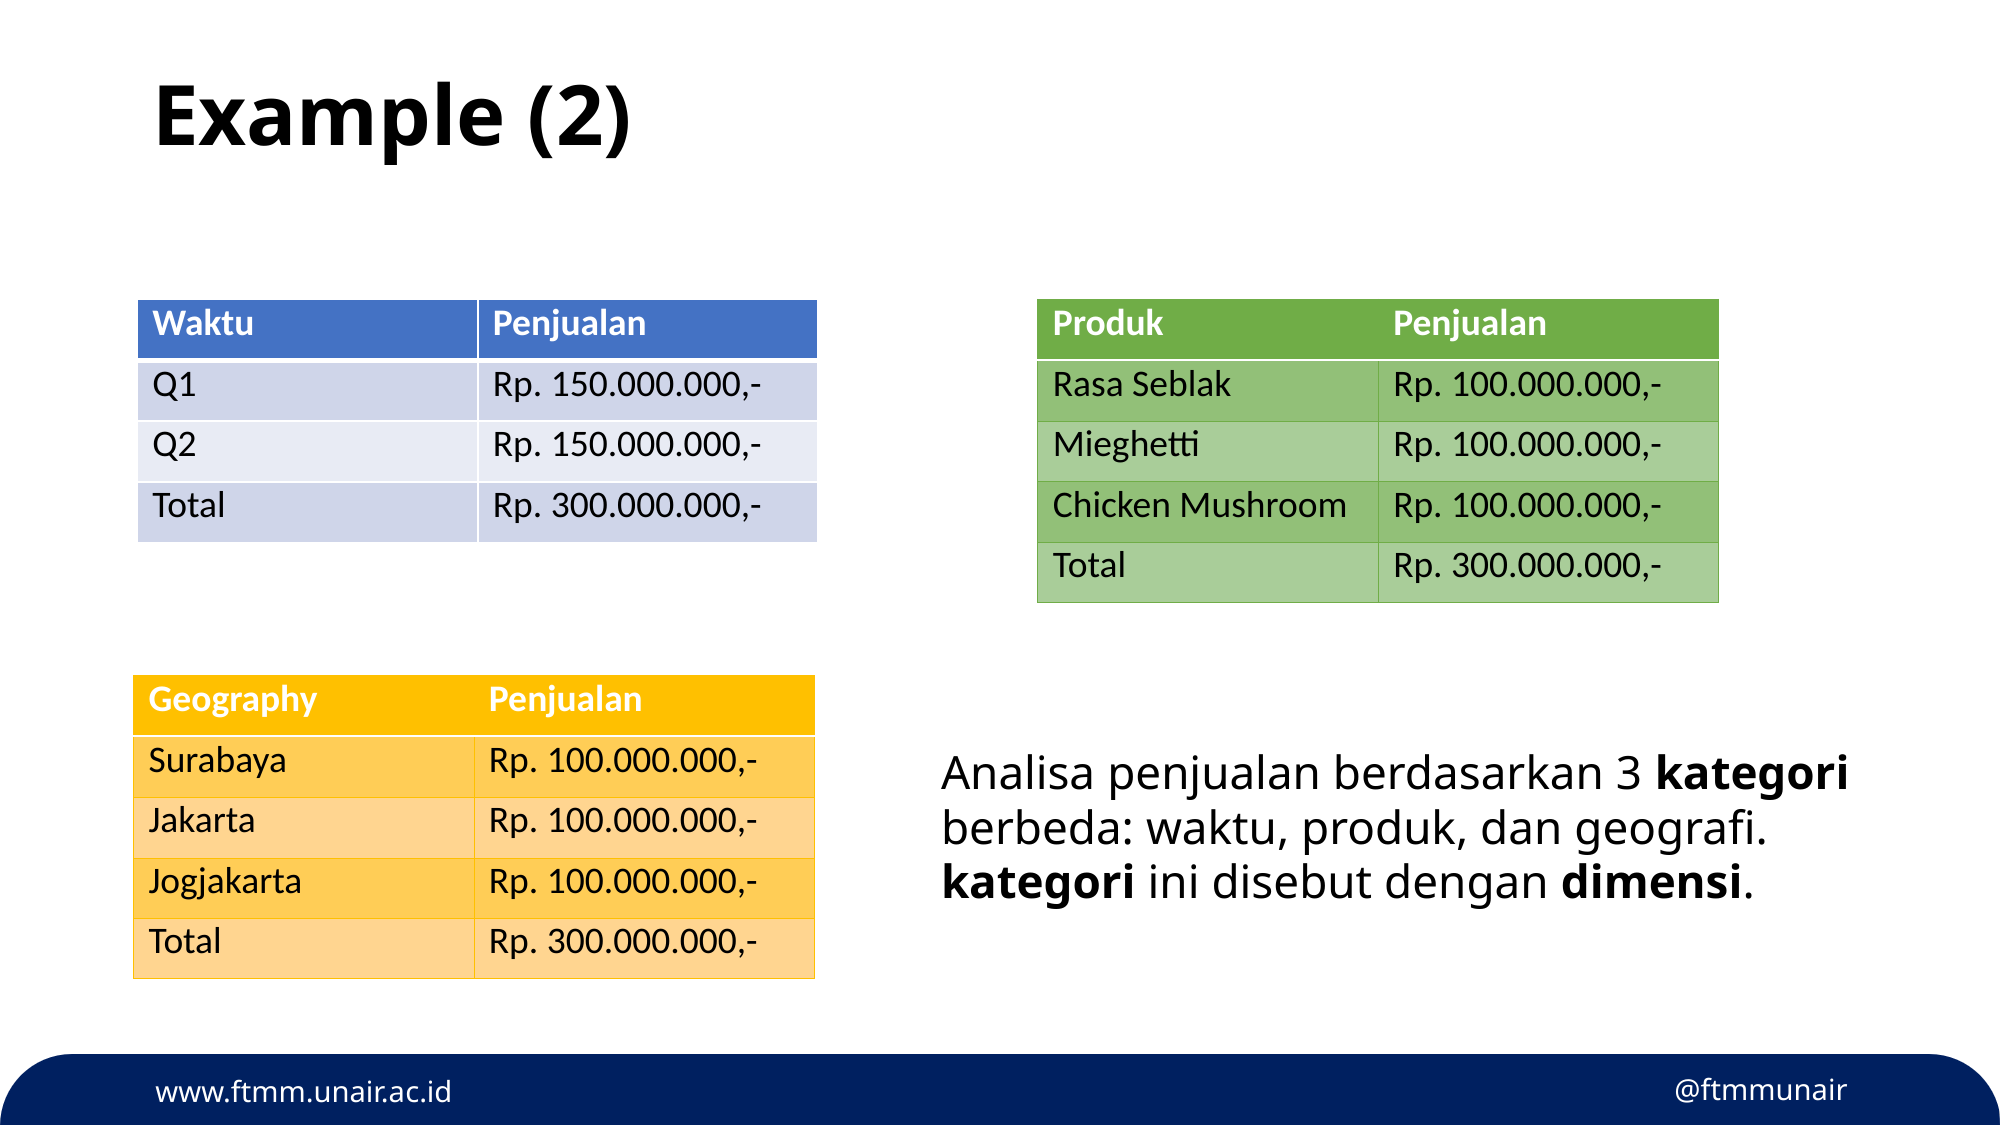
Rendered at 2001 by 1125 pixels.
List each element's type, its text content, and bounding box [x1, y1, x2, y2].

table_cell Rp. 100.000.000,- [475, 859, 814, 918]
table_cell Rp. 100.000.000,- [1379, 482, 1718, 542]
table_cell Rp. 100.000.000,- [475, 737, 814, 797]
table_cell Jakarta [134, 798, 474, 858]
table_cell Total [1038, 543, 1378, 602]
table_header Geography [134, 676, 474, 735]
table_cell Q2 [138, 422, 477, 481]
table_cell Rp. 300.000.000,- [475, 919, 814, 978]
table_cell Rp. 100.000.000,- [1379, 361, 1718, 421]
table_cell Mieghetti [1038, 422, 1378, 481]
table_cell Chicken Mushroom [1038, 482, 1378, 542]
table_header Waktu [138, 300, 477, 358]
table_cell Rp. 300.000.000,- [1379, 543, 1718, 602]
table_cell Rasa Seblak [1038, 361, 1378, 421]
table_cell Rp. 150.000.000,- [479, 422, 817, 481]
table_cell Rp. 300.000.000,- [479, 483, 817, 542]
table_cell Rp. 100.000.000,- [475, 798, 814, 858]
table_header Penjualan [1379, 300, 1718, 359]
table_header Penjualan [475, 676, 814, 735]
table_header Penjualan [479, 300, 817, 358]
table_cell Total [138, 483, 477, 542]
table_cell Q1 [138, 363, 477, 420]
table_cell Jogjakarta [134, 859, 474, 918]
table_header Produk [1038, 300, 1378, 359]
table_cell Surabaya [134, 737, 474, 797]
picture [0, 1054, 2000, 1125]
table_cell Rp. 150.000.000,- [479, 363, 817, 420]
title Example (2) [137, 10, 1863, 228]
table_cell Total [134, 919, 474, 978]
text_box Analisa penjualan berdasarkan 3 kategori berbeda: waktu, produk, dan geografi. kategori ini disebut dengan dimensi. [926, 735, 1921, 916]
table_cell Rp. 100.000.000,- [1379, 422, 1718, 481]
